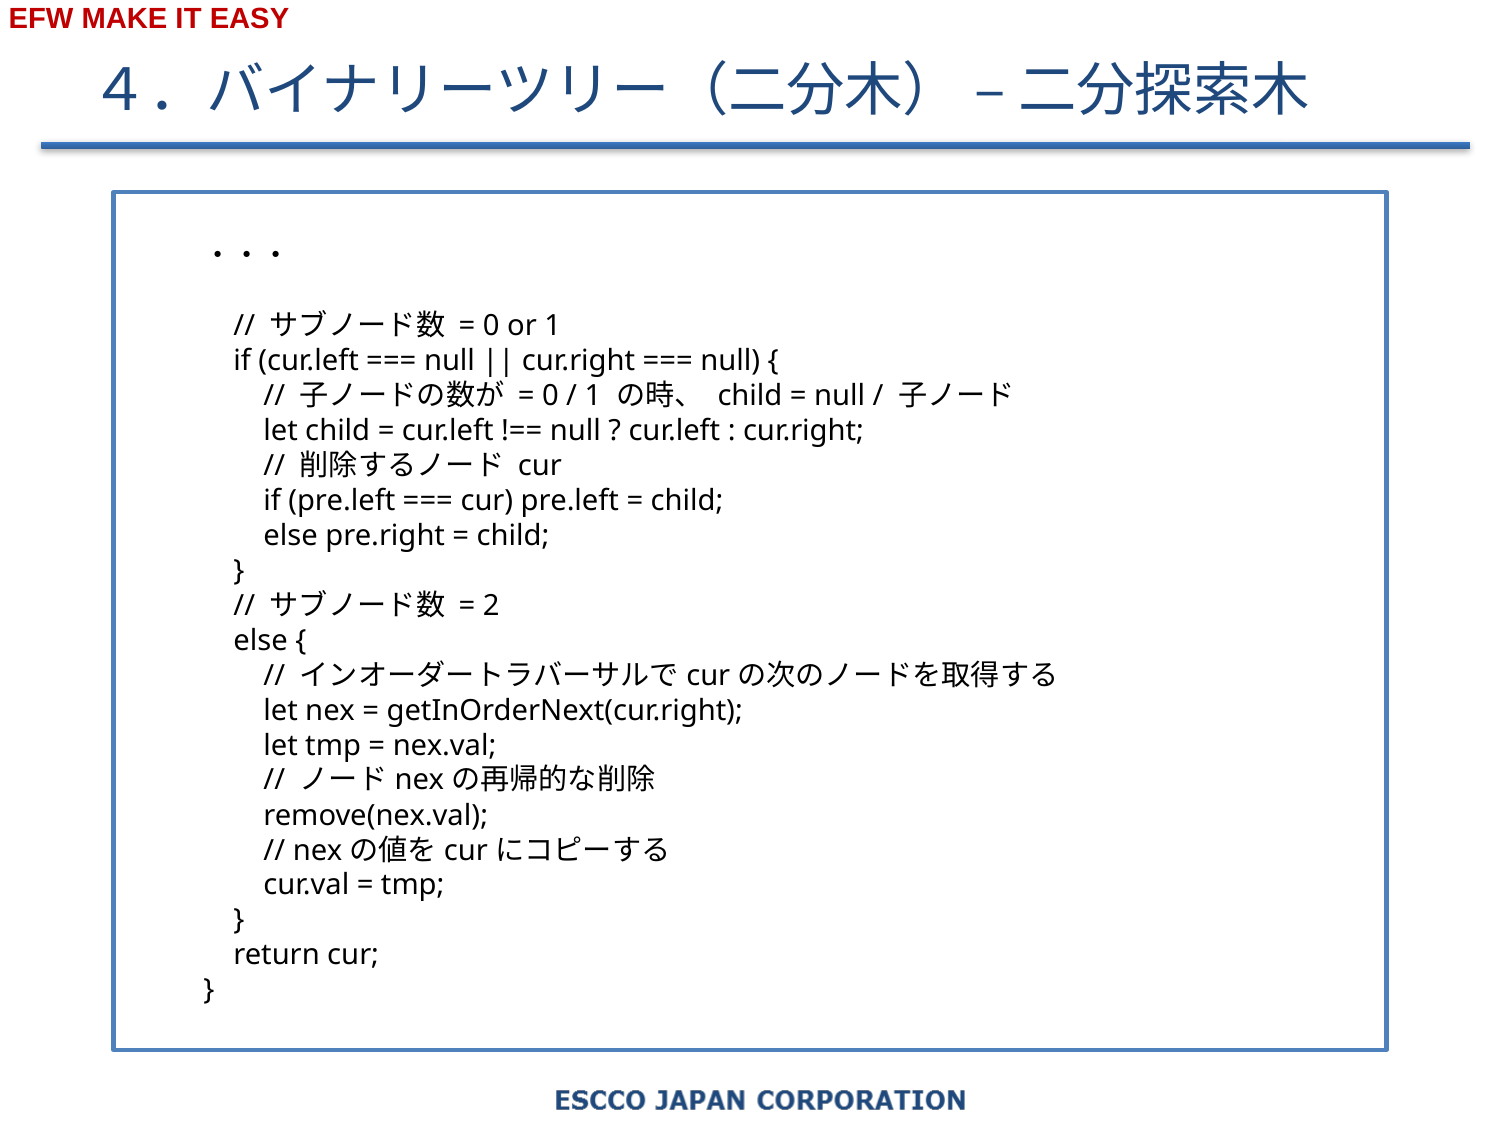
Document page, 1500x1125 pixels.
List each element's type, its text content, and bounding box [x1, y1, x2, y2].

text_box ・・・ // サブノード数 = 0 or 1 if (cur.left === null || cur.right === null) { // 子ノードの数が = 0 / 1 の時、 child = null / 子ノード let child = cur.left !== null ? cur.left : cur.right; // 削除するノード cur if (pre.left === cur) pre.left = child; else pre.right = child; } // サブノード数 = 2 else { // インオーダートラバーサルでcurの次のノードを取得する let nex = getInOrderNext(cur.right); let tmp = nex.val; // ノードnexの再帰的な削除 remove(nex.val); // nexの値をcurにコピーする cur.val = tmp; } return cur; } [111, 190, 1389, 1052]
title ４．バイナリーツリー（二分木） – 二分探索木 [75, 45, 1425, 138]
picture [523, 1069, 999, 1125]
